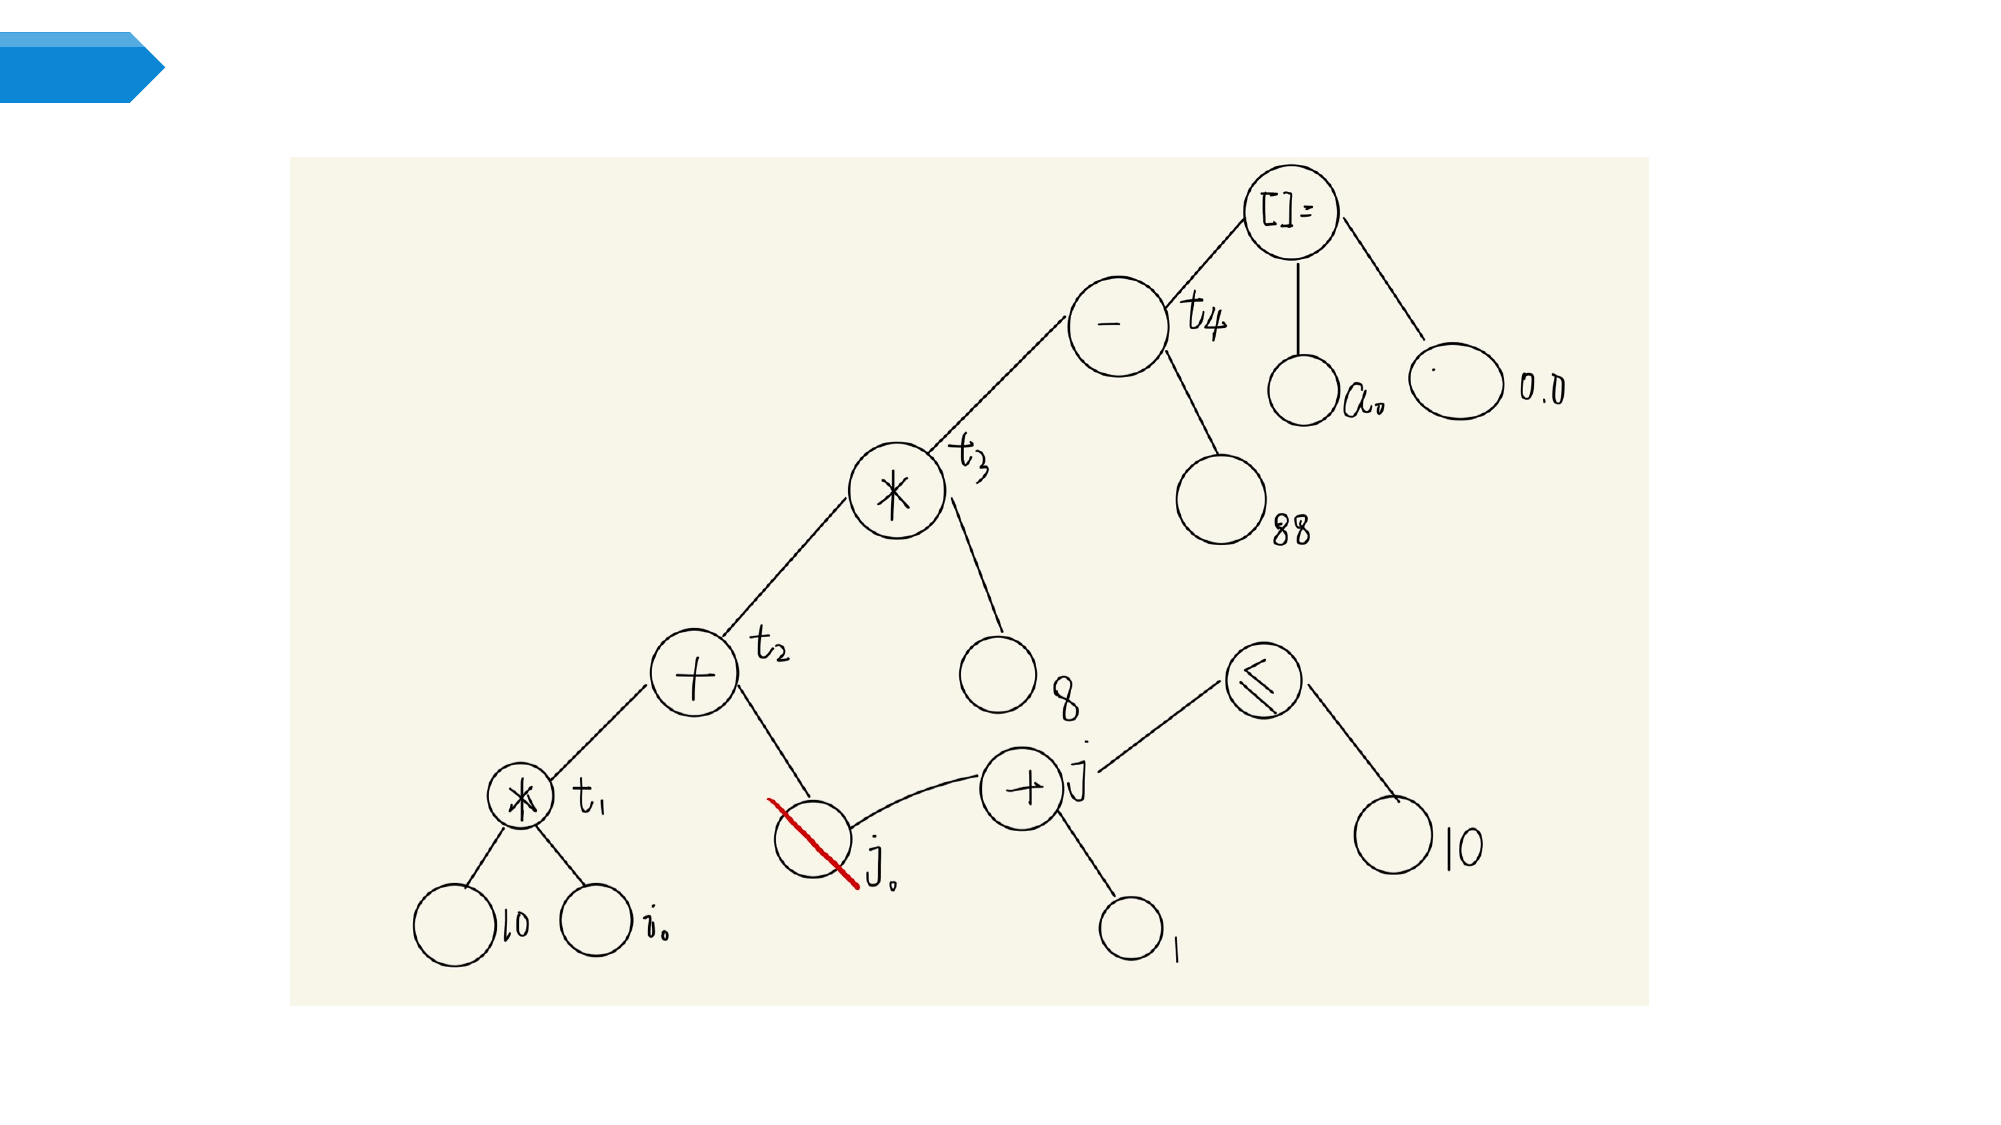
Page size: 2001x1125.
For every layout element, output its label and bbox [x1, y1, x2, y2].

list [290, 156, 1649, 1007]
